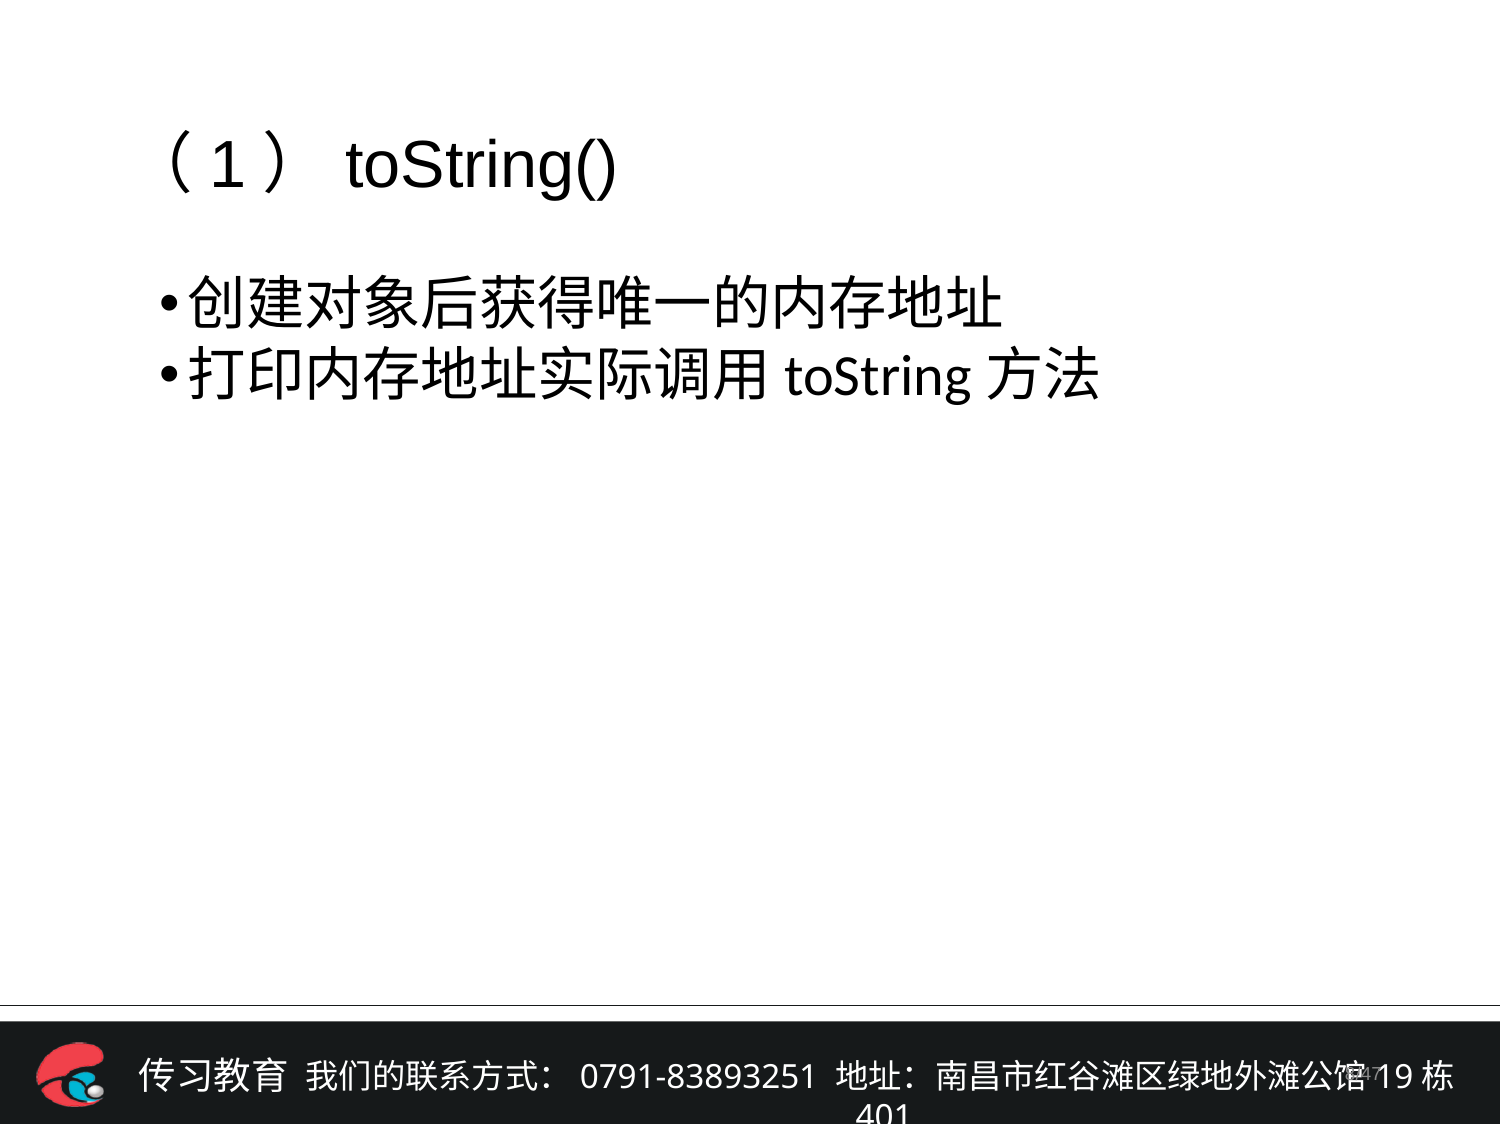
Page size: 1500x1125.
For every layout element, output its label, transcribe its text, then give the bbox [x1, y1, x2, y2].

list 创建对象后获得唯一的内存地址 打印内存地址实际调用toString方法 [88, 266, 1379, 872]
picture [36, 1042, 104, 1107]
slide_number /47 [1059, 1042, 1397, 1103]
text_box （1）toString() [112, 113, 989, 209]
